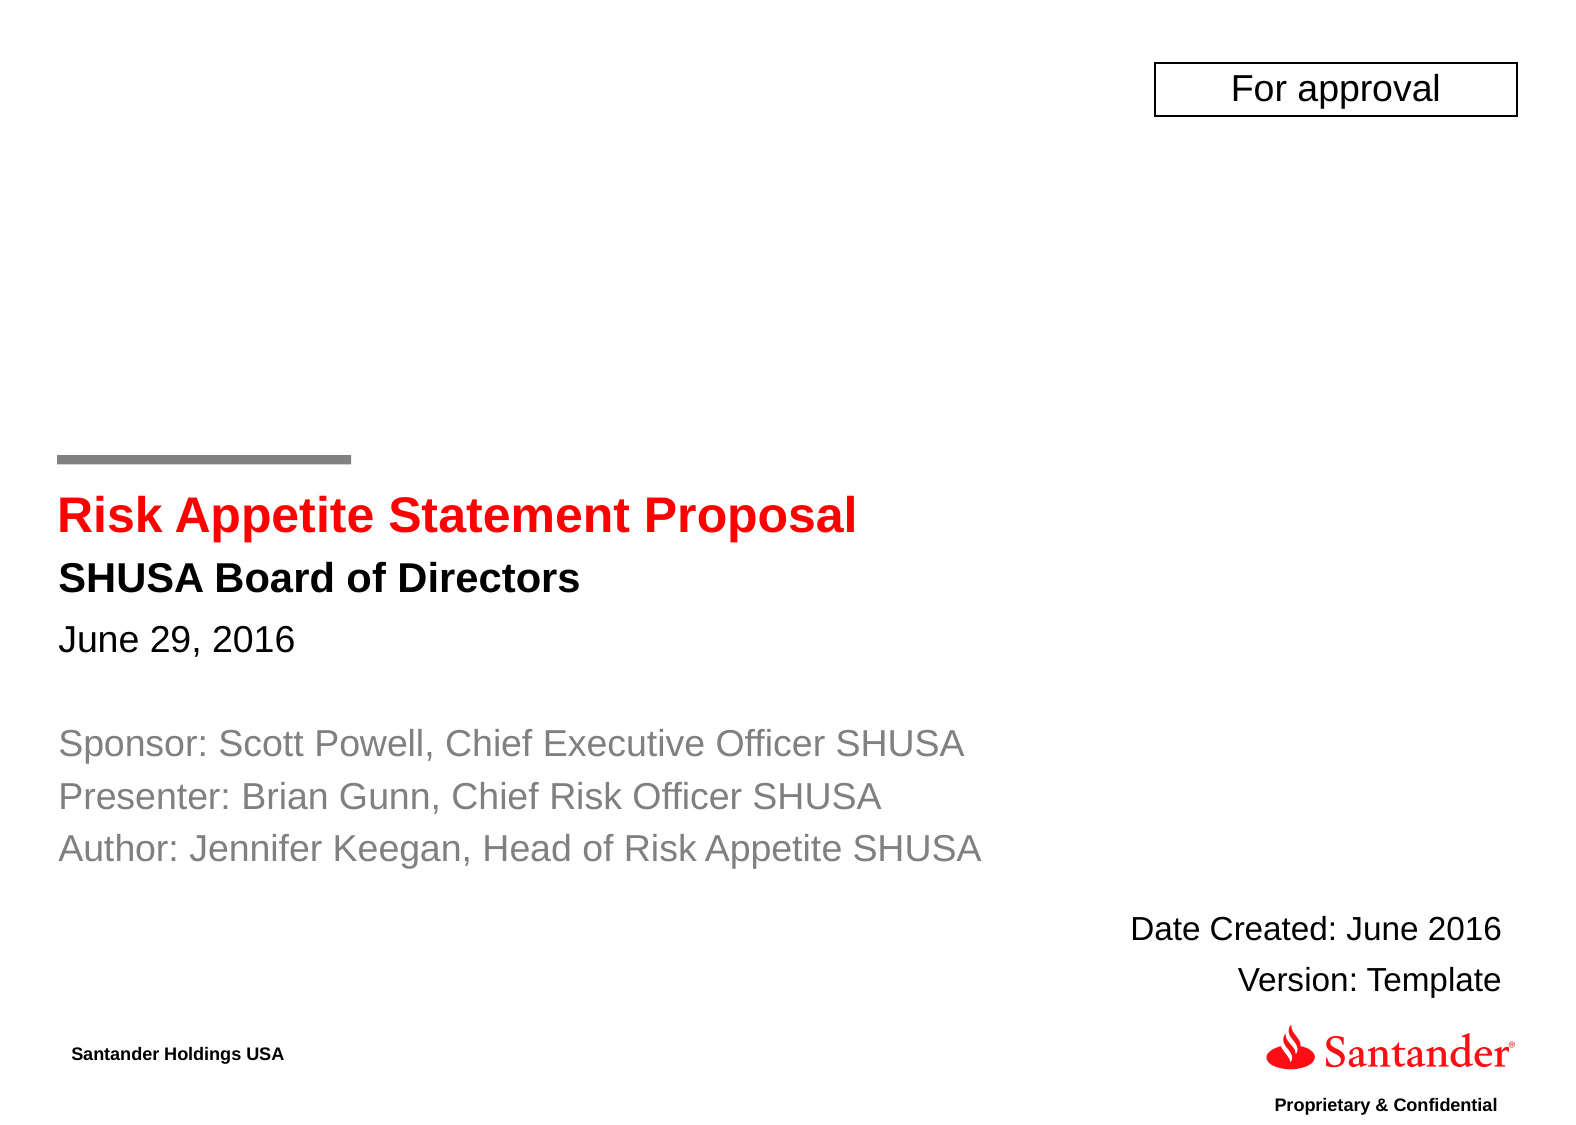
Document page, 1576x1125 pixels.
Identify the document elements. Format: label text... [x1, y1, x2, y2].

list Sponsor: Scott Powell, Chief Executive Officer SHUSA Presenter: Brian Gunn, Chief Risk Officer SHUSA Author: Jennifer Keegan, Head of Risk Appetite SHUSA [58, 711, 1460, 783]
text_box For approval [1154, 63, 1517, 117]
text_box Date Created: June 2016 Version: Template [681, 905, 1517, 1006]
list June 29, 2016 [58, 608, 805, 679]
list Risk Appetite Statement Proposal [57, 475, 1460, 533]
list SHUSA Board of Directors [58, 537, 1460, 595]
picture [1247, 1011, 1528, 1094]
